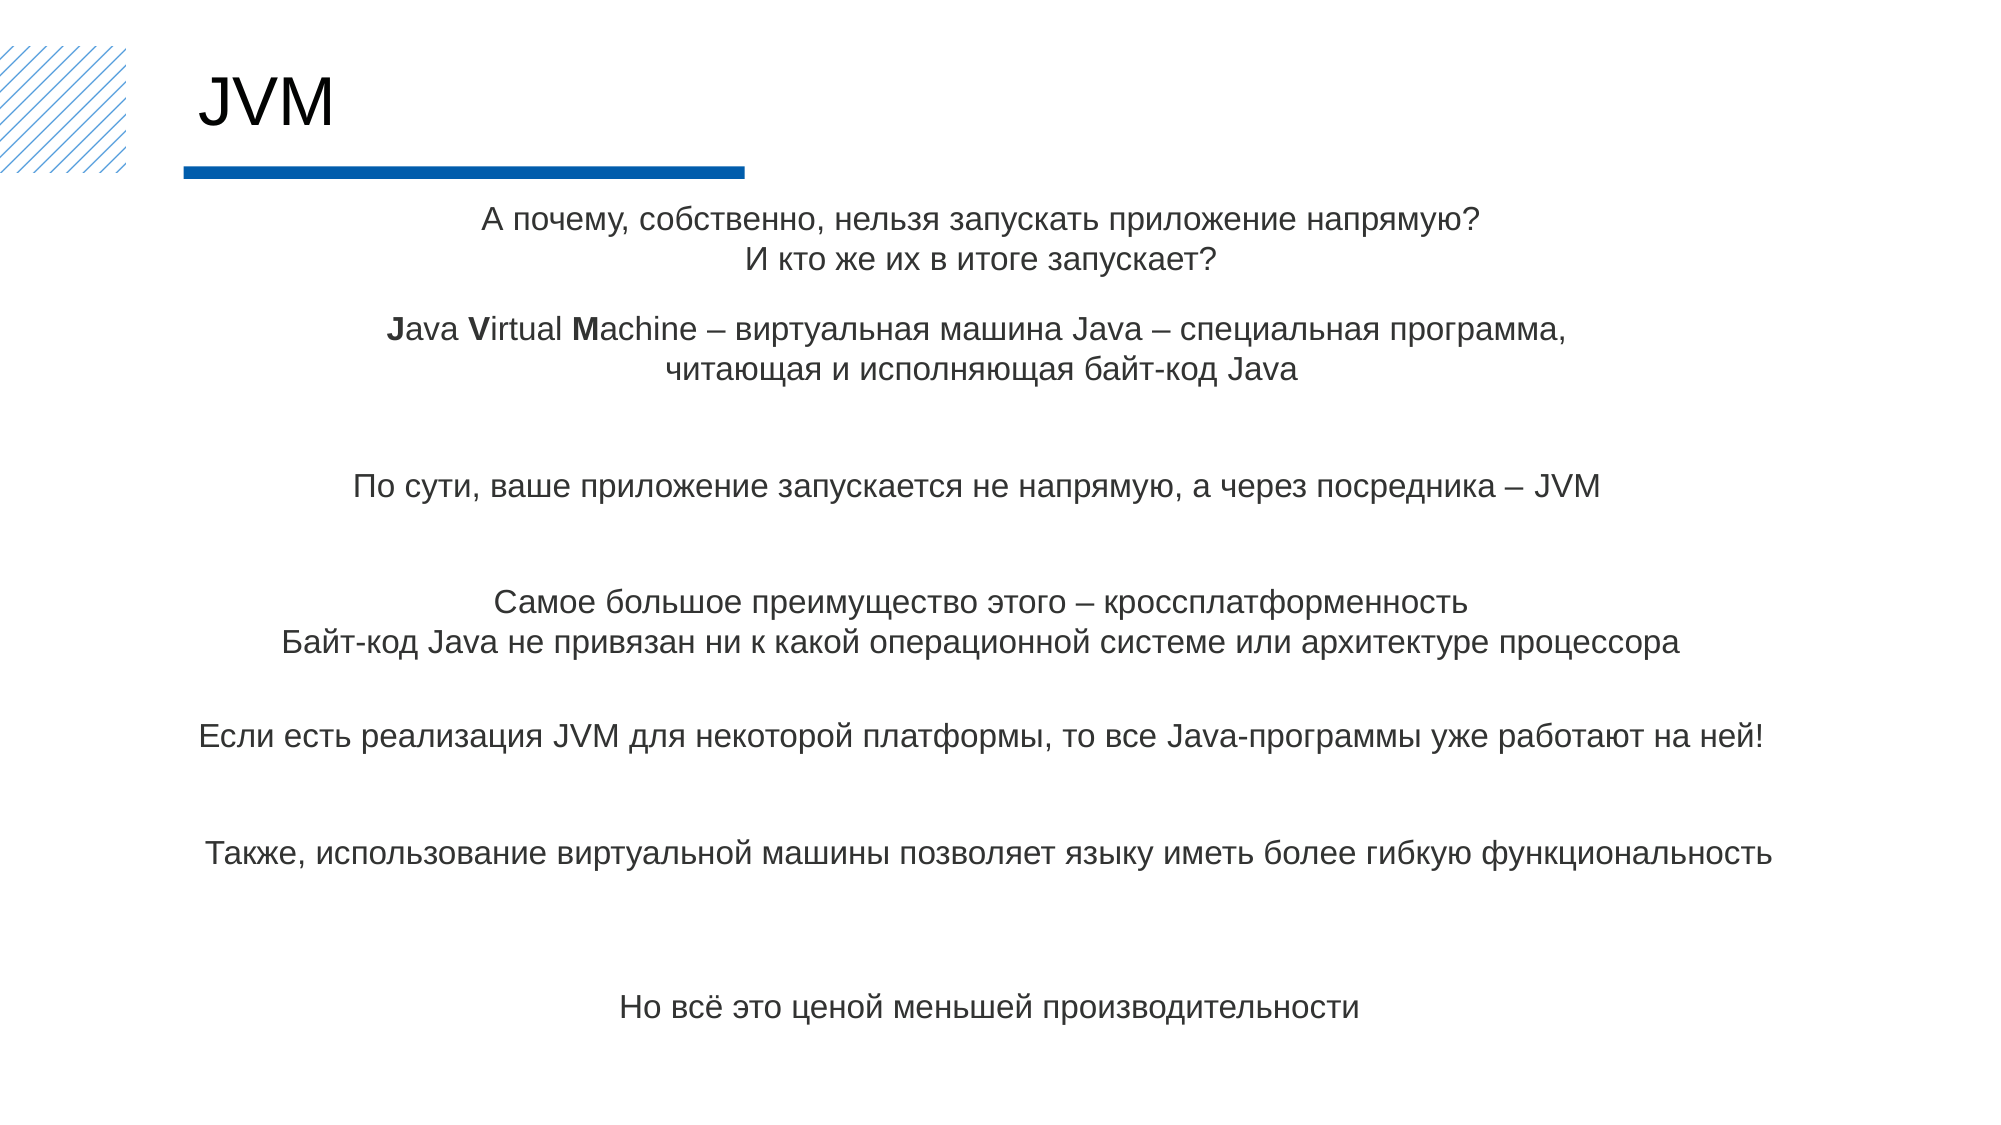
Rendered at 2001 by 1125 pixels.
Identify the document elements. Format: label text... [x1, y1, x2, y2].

picture [0, 46, 126, 173]
text_box Самое большое преимущество этого – кроссплатформенность Байт-код Java не привязан ни к какой операционной системе или архитектуре процессора [183, 572, 1780, 668]
text_box По сути, ваше приложение запускается не напрямую, а через посредника – JVM [183, 456, 1780, 512]
text_box Также, использование виртуальной машины позволяет языку иметь более гибкую функциональность [183, 823, 1797, 879]
text_box Но всё это ценой меньшей производительности [183, 978, 1797, 1033]
list JVM [183, 58, 1780, 149]
text_box Java Virtual Machine – виртуальная машина Java – специальная программа, читающая и исполняющая байт-код Java [183, 299, 1780, 395]
text_box Если есть реализация JVM для некоторой платформы, то все Java-программы уже работают на ней! [183, 706, 1780, 762]
text_box А почему, собственно, нельзя запускать приложение напрямую? И кто же их в итоге запускает? [183, 189, 1780, 285]
